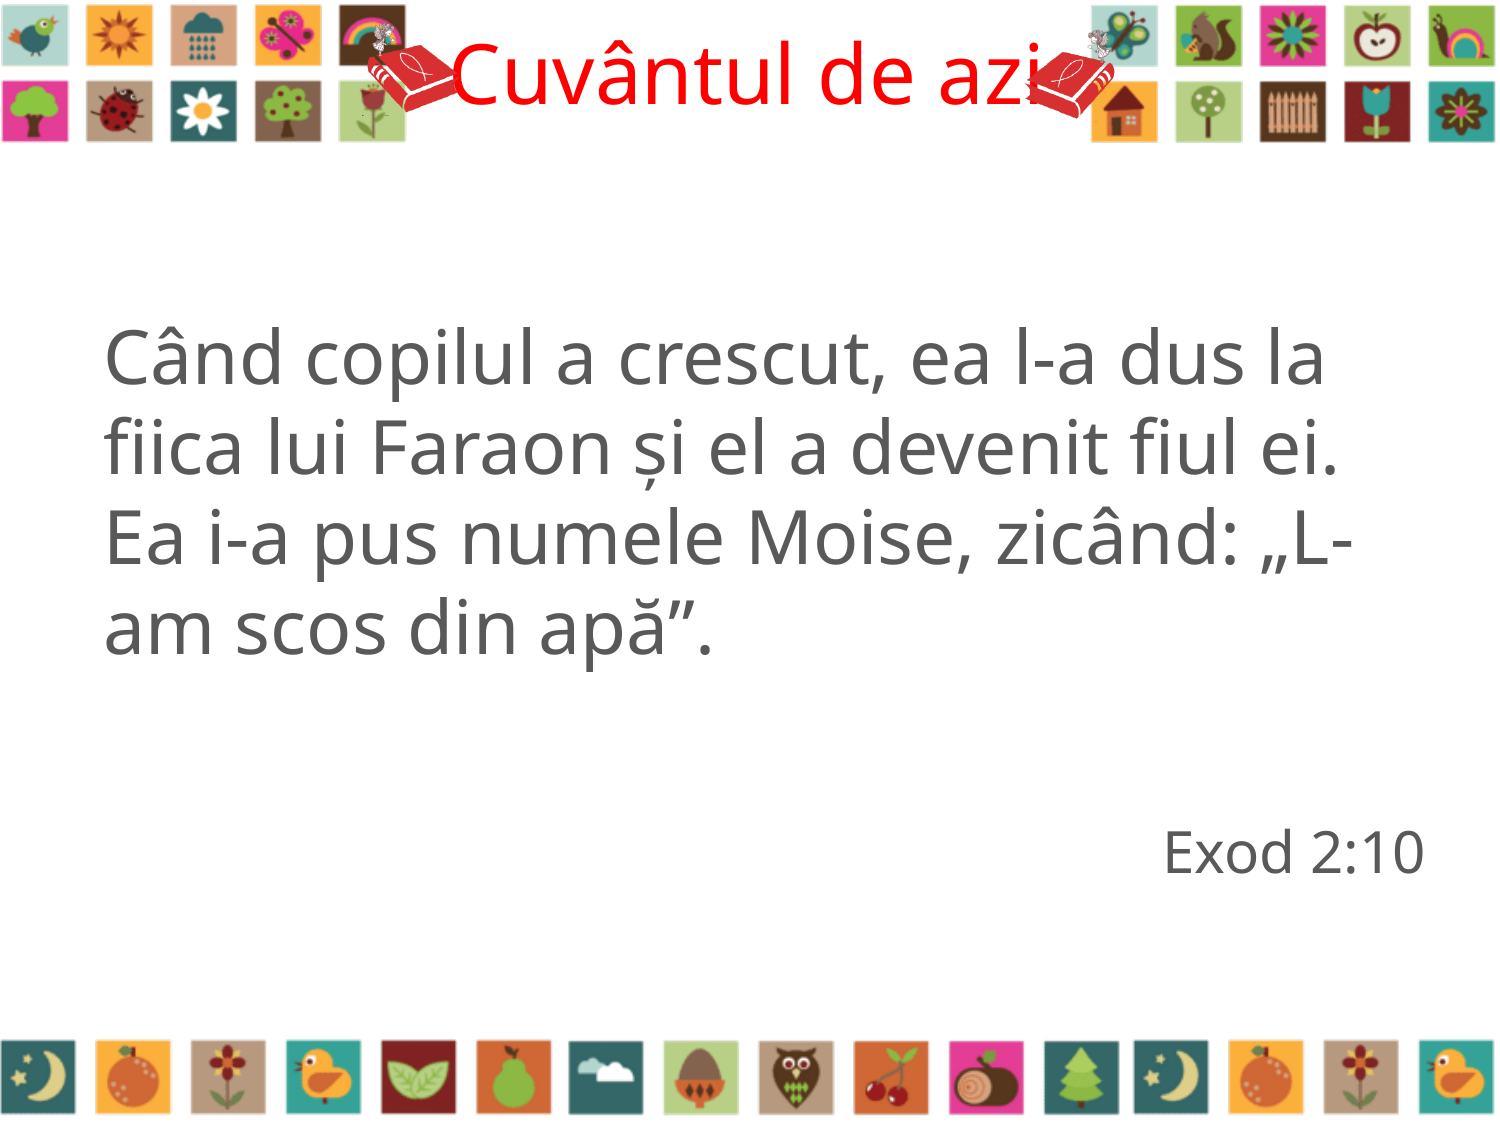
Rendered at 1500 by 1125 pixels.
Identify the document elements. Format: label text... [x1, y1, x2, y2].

text_box Exod 2:10 [808, 807, 1441, 893]
text_box Cuvântul de azi [425, 13, 1076, 129]
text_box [0, 1028, 1500, 1118]
text_box Când copilul a crescut, ea l-a dus la fiica lui Faraon și el a devenit fiul ei. Ea i-a pus numele Moise, zicând: „L-am scos din apă”. [88, 302, 1436, 678]
picture [992, 3, 1500, 150]
picture [0, 3, 492, 150]
